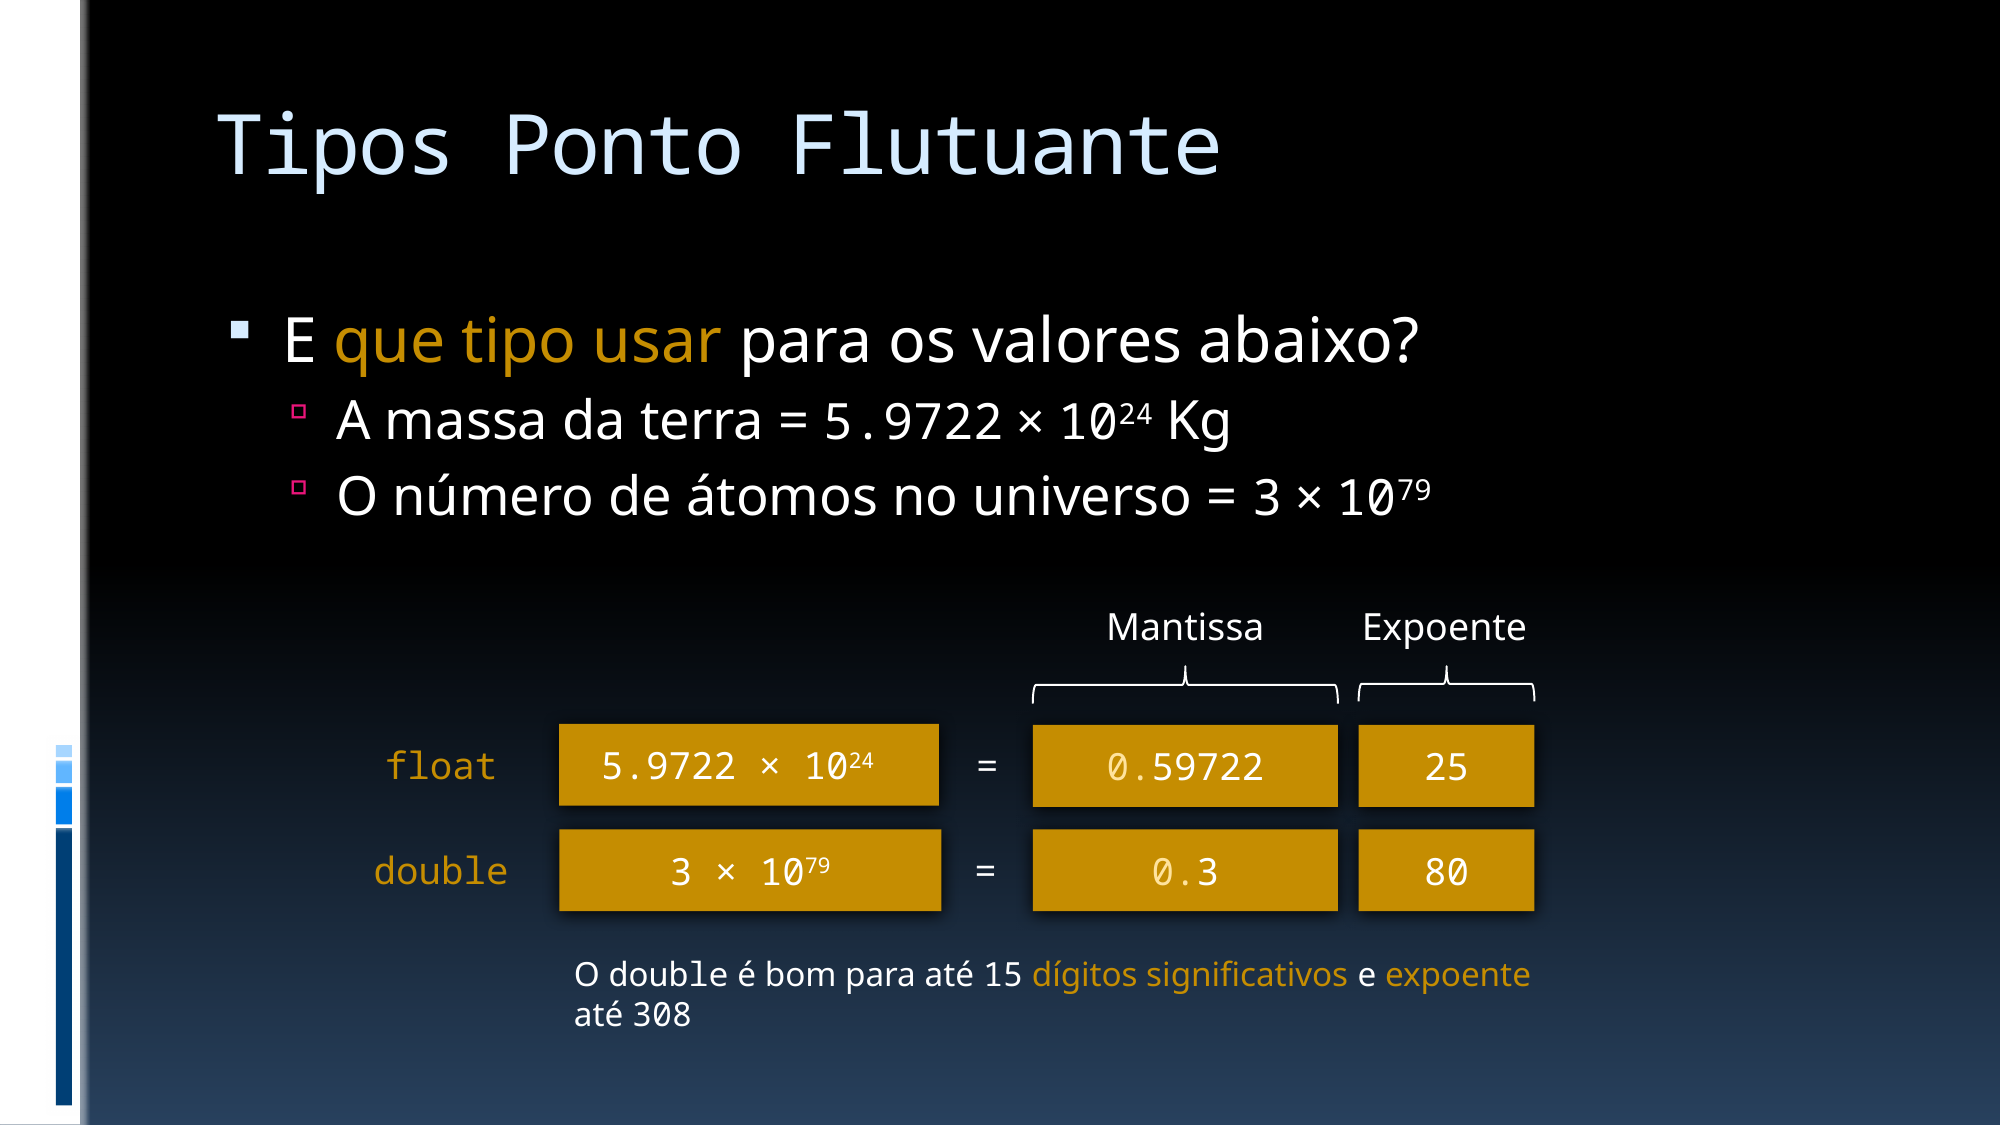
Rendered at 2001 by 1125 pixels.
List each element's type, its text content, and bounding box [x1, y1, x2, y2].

text_box O double é bom para até 15 dígitos significativos e expoente até 308 [559, 945, 1560, 1040]
text_box 0.59722 [1031, 723, 1339, 808]
title Tipos Ponto Flutuante [200, 83, 1900, 234]
text_box = [959, 839, 1011, 900]
text_box 80 [1357, 828, 1536, 913]
text_box 0.3 [1031, 828, 1339, 913]
text_box 3 × 1079 [558, 828, 943, 913]
text_box [1357, 665, 1536, 702]
list E que tipo usar para os valores abaixo? A massa da terra = 5.9722 × 1024 Kg O número de átomos no universo = 3 × 1079 [200, 292, 1900, 1043]
text_box Expoente [1347, 595, 1543, 656]
text_box float [370, 734, 513, 795]
text_box 5.9722 × 1024 [558, 722, 940, 807]
text_box = [961, 734, 1013, 795]
text_box Mantissa [1091, 595, 1280, 656]
text_box [1031, 665, 1339, 704]
text_box 25 [1357, 723, 1536, 808]
text_box double [358, 839, 524, 900]
